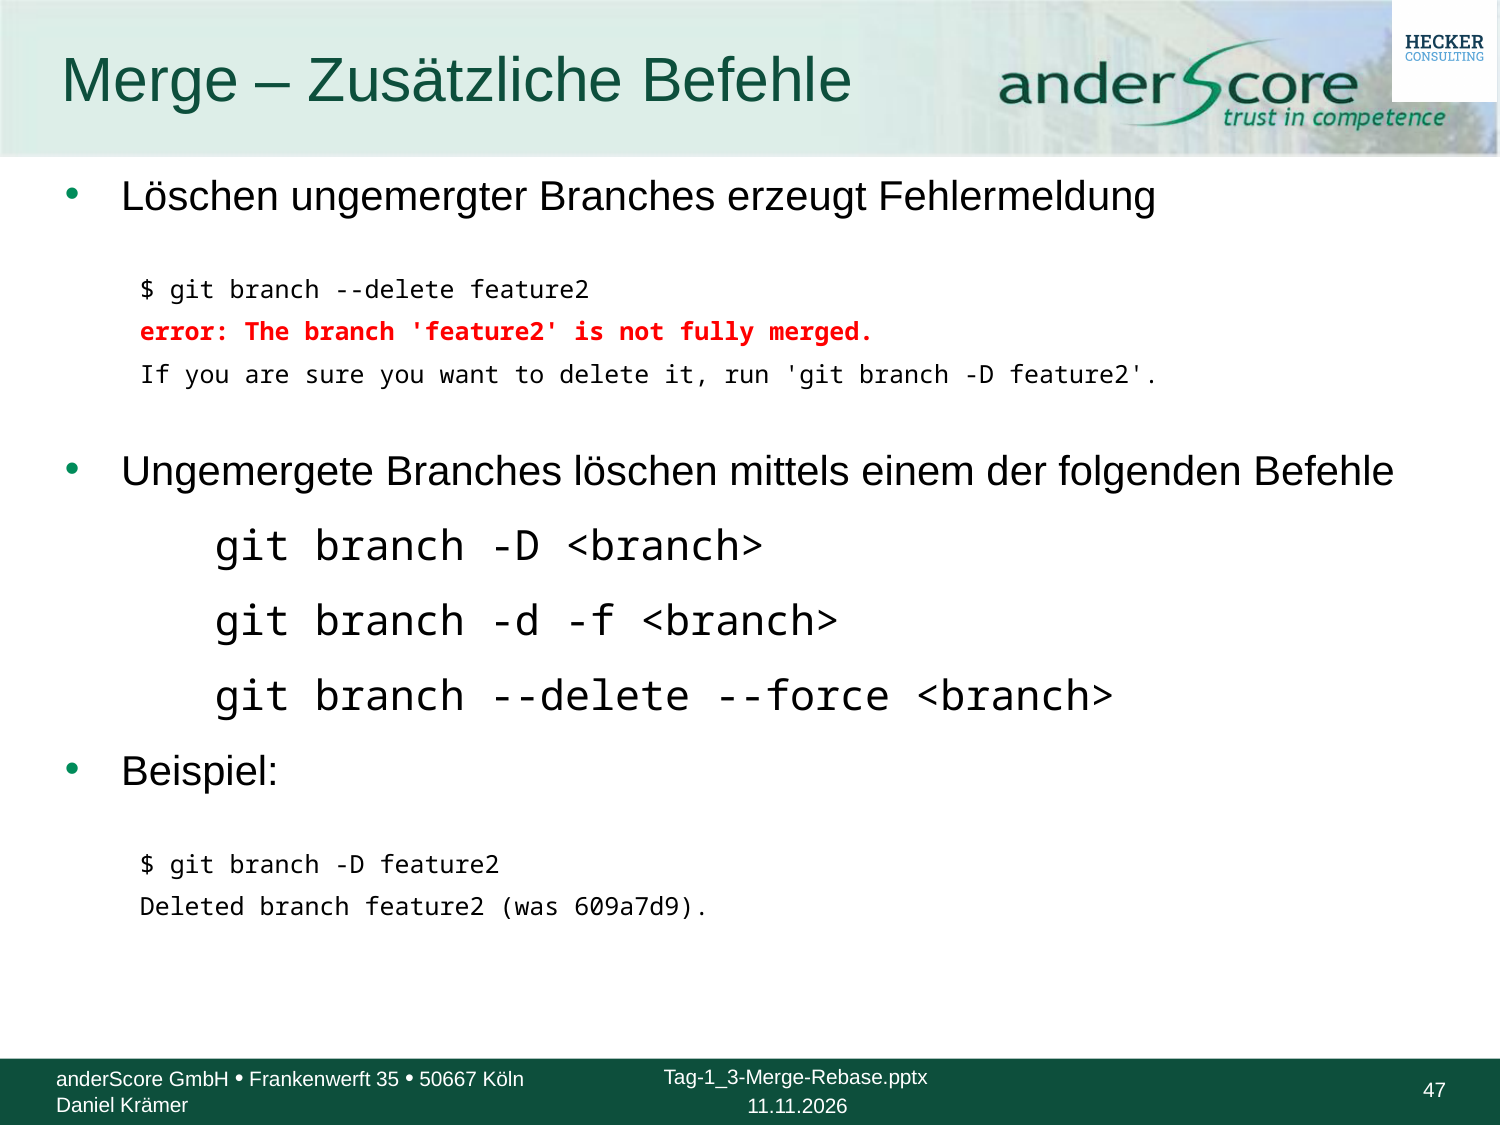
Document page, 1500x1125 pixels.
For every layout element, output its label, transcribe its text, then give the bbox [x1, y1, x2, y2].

title Merge – Zusätzliche Befehle [46, 23, 975, 140]
picture [0, 0, 1500, 157]
list Löschen ungemergter Branches erzeugt Fehlermeldung $ git branch --delete feature2 error: The branch 'feature2' is not fully merged. If you are sure you want to delete it, run 'git branch -D feature2'. Ungemergete Branches löschen mittels einem der folgenden Befehle git branch -D <branch> git branch -d -f <branch> git branch --delete --force <branch> Beispiel: $ git branch -D feature2 Deleted branch feature2 (was 609a7d9). [49, 160, 1447, 1047]
